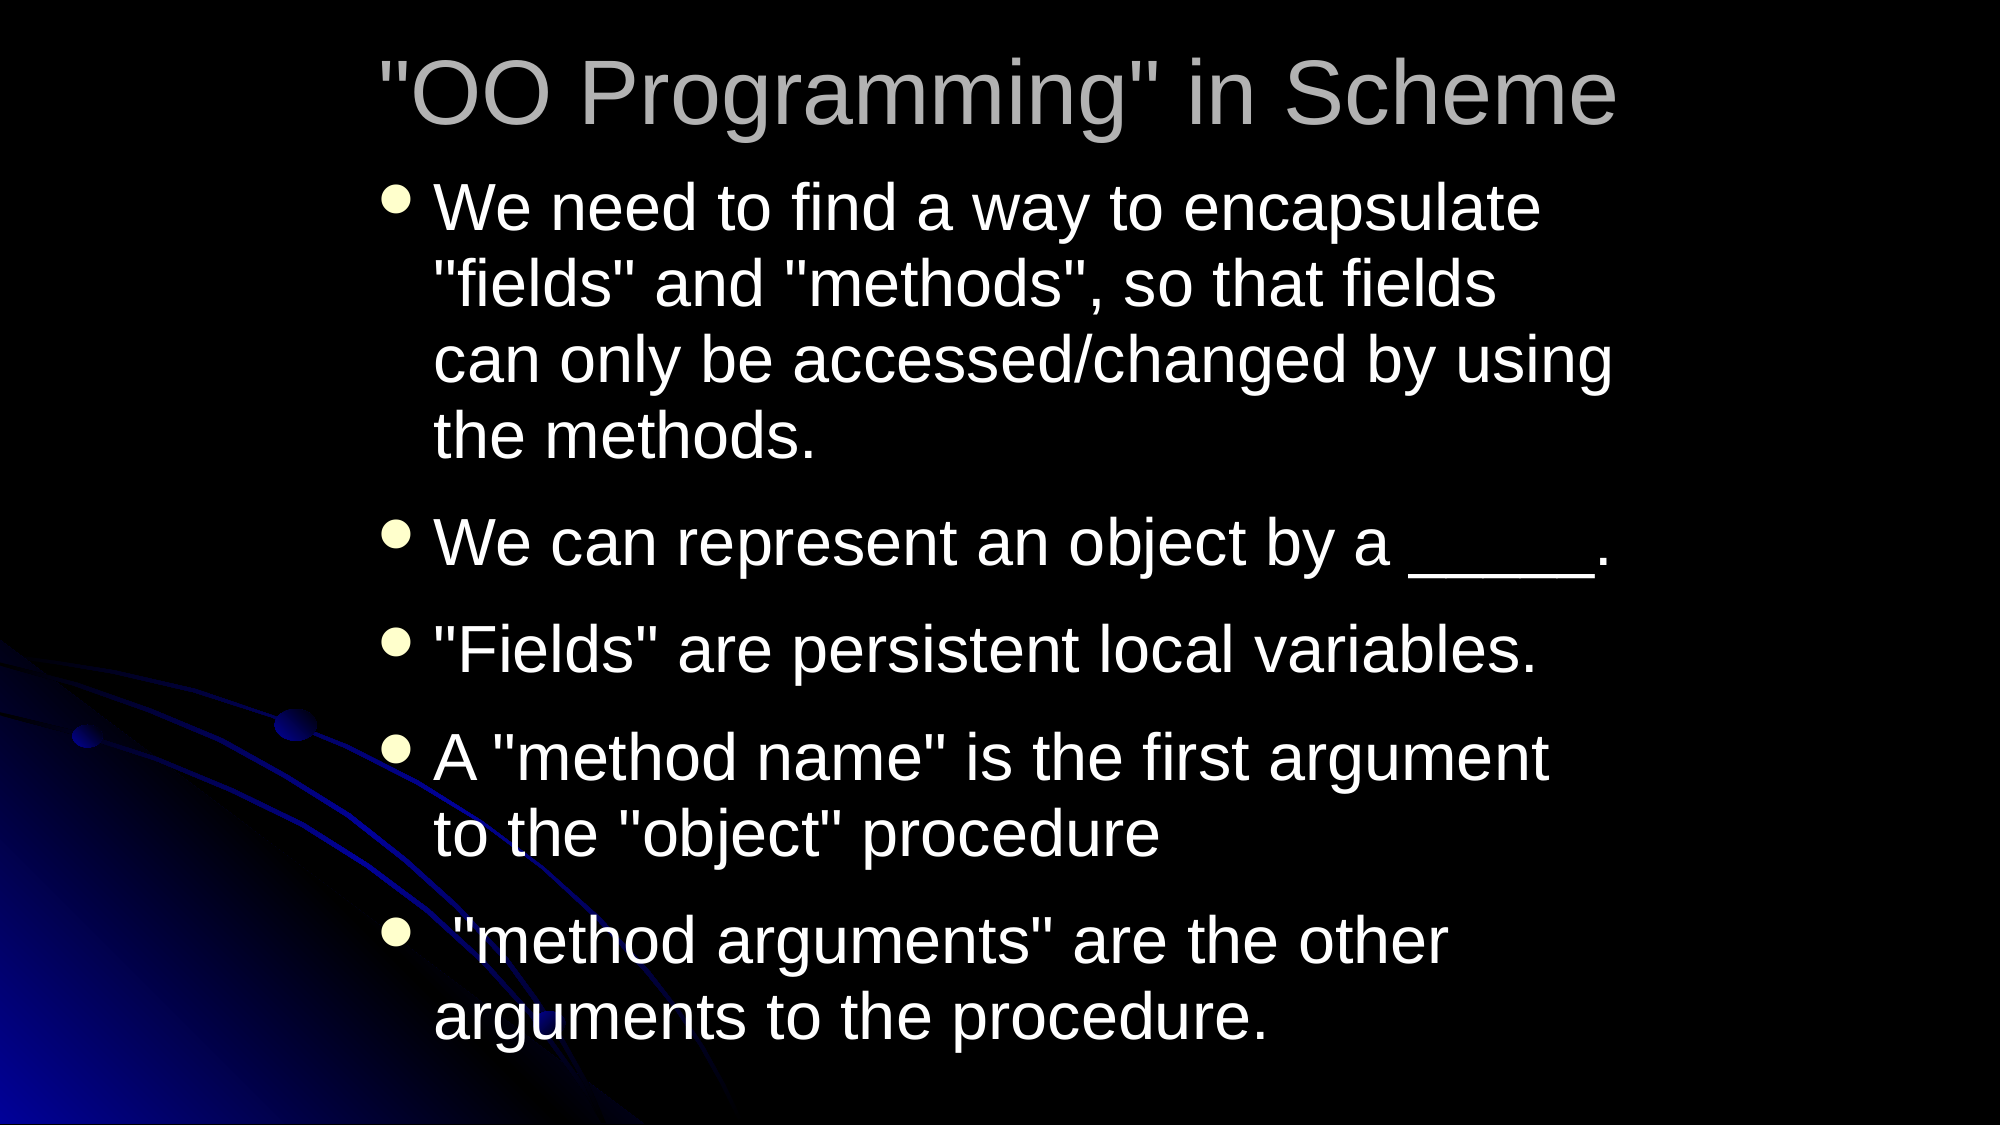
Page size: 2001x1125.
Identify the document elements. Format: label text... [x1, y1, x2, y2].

list We need to find a way to encapsulate "fields" and "methods", so that fields can only be accessed/changed by using the methods. We can represent an object by a _____. "Fields" are persistent local variables. A "method name" is the first argument to the "object" procedure "method arguments" are the other arguments to the procedure. [362, 162, 1638, 976]
title "OO Programming" in Scheme [362, 0, 1638, 162]
